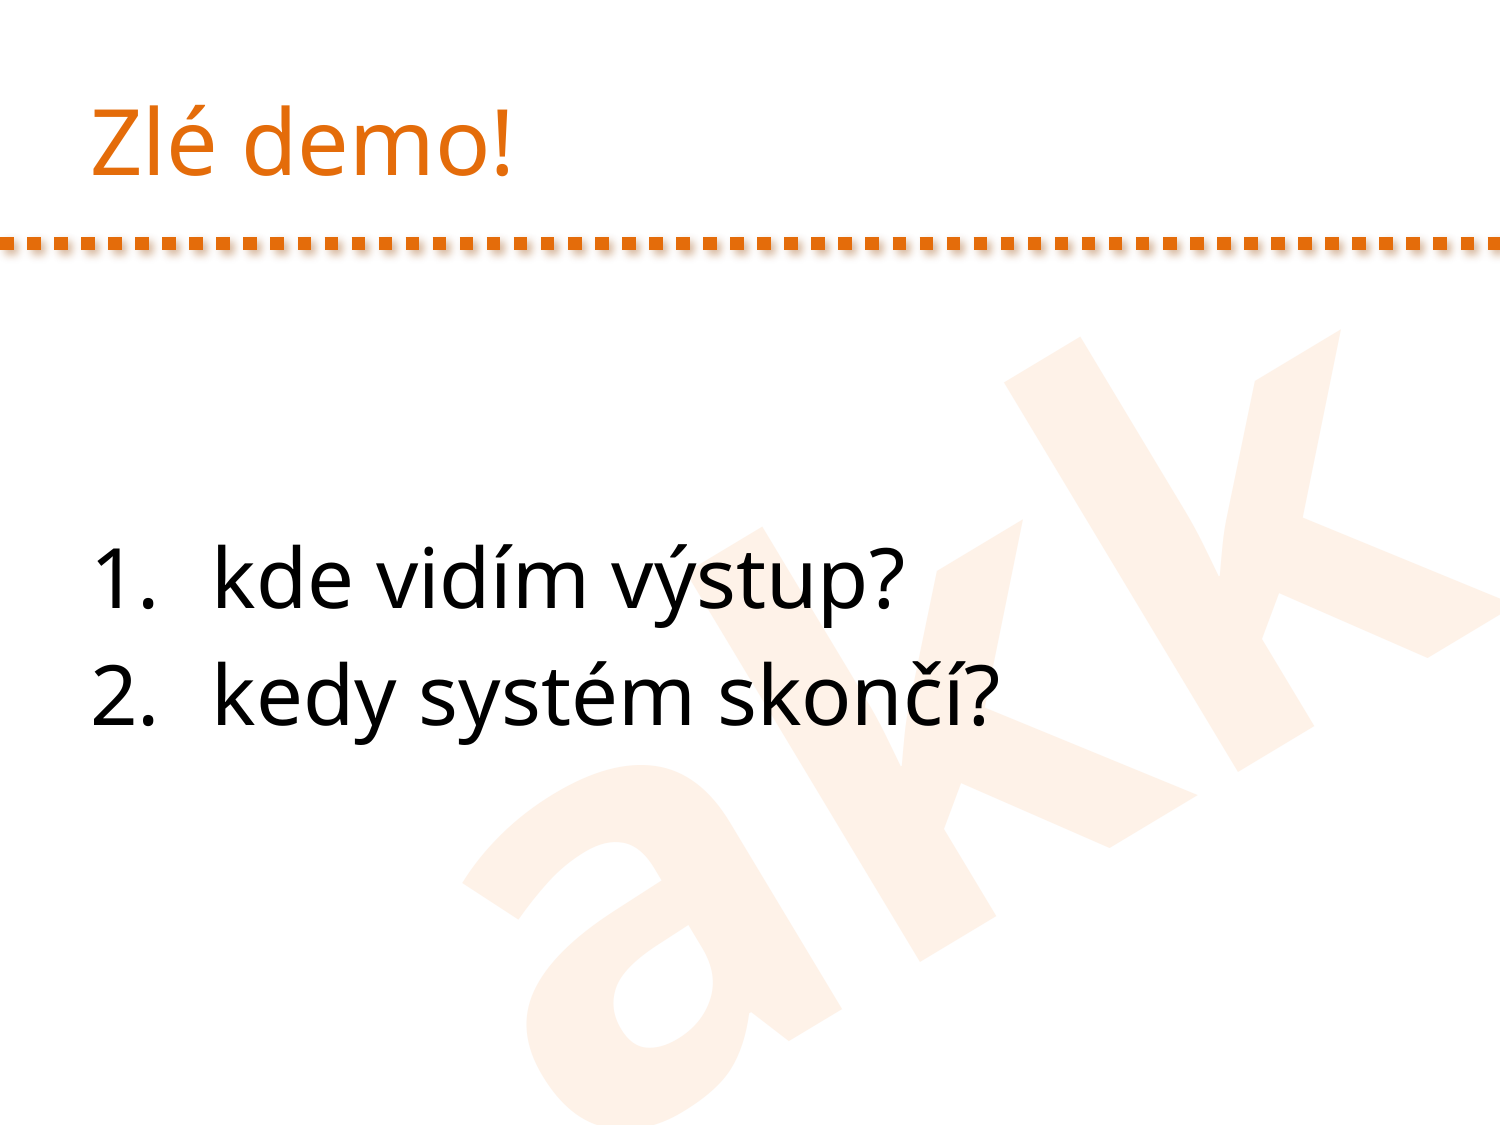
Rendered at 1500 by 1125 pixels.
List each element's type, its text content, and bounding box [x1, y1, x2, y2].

title Zlé demo! [75, 45, 1425, 233]
list kde vidím výstup? kedy systém skončí? [75, 262, 1425, 1005]
